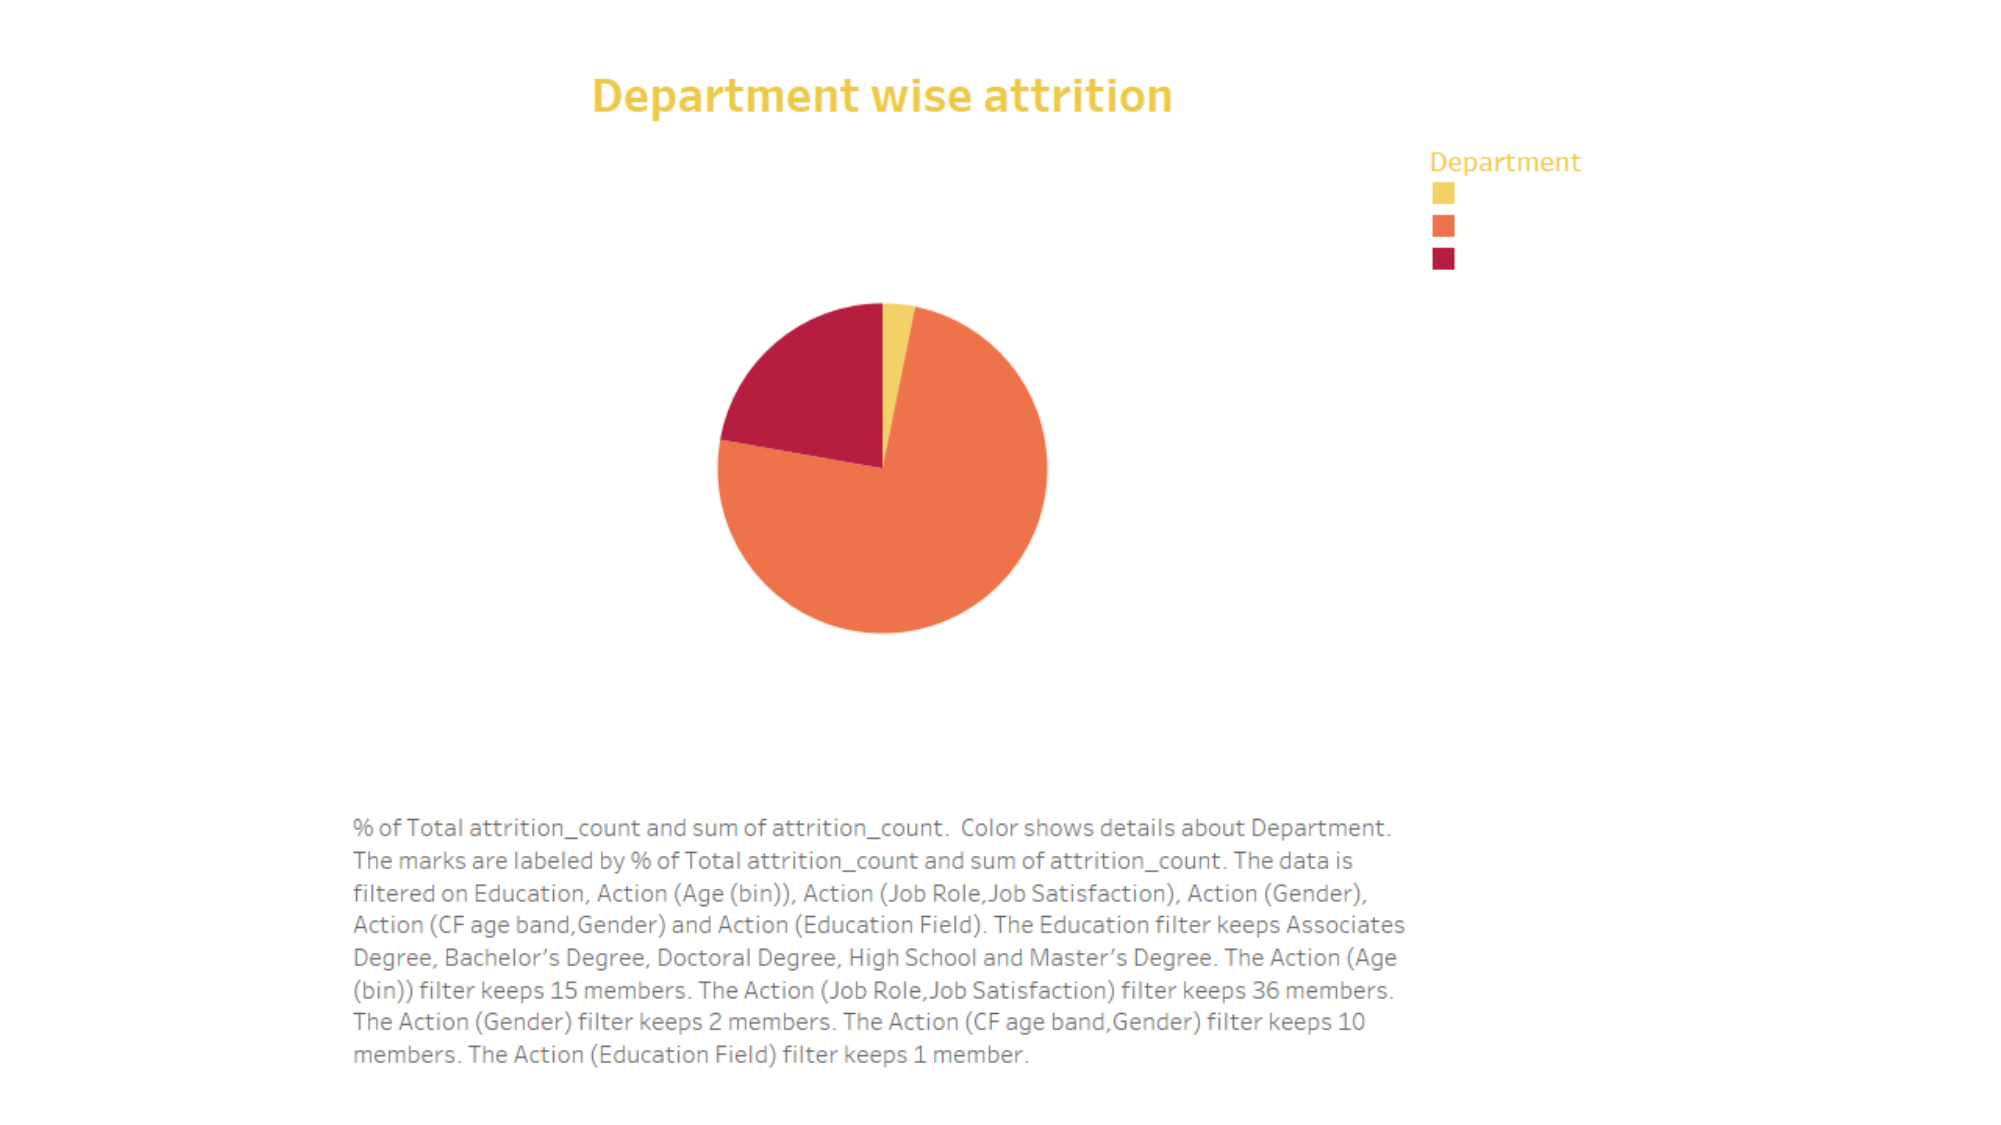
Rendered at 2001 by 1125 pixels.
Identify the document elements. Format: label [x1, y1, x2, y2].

picture [353, 51, 1647, 1074]
